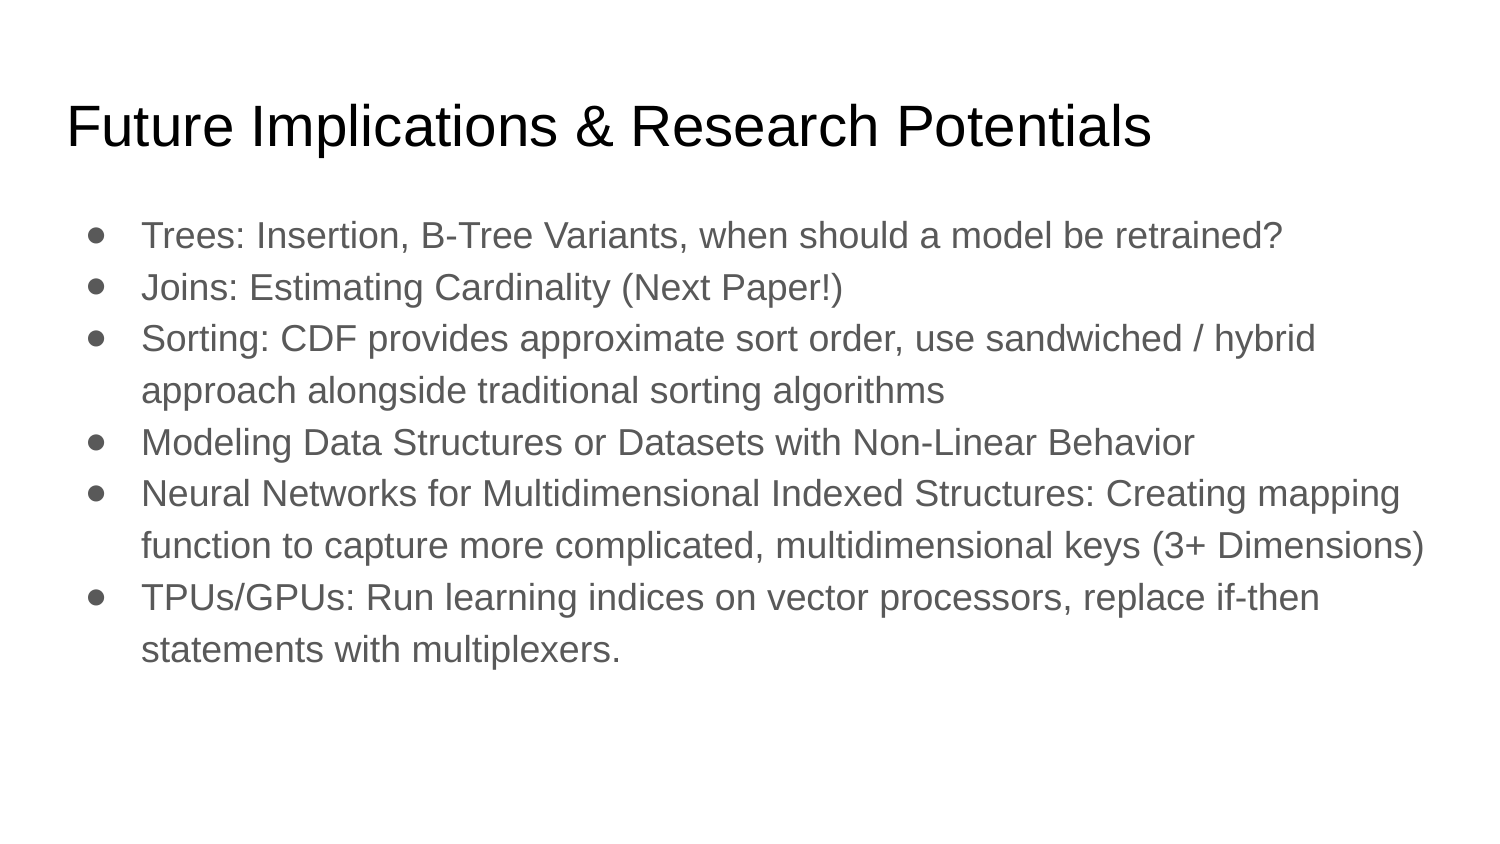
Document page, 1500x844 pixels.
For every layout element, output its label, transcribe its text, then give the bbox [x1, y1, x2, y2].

title Future Implications & Research Potentials [51, 72, 1449, 167]
list Trees: Insertion, B-Tree Variants, when should a model be retrained? Joins: Estimating Cardinality (Next Paper!) Sorting: CDF provides approximate sort order, use sandwiched / hybrid approach alongside traditional sorting algorithms Modeling Data Structures or Datasets with Non-Linear Behavior Neural Networks for Multidimensional Indexed Structures: Creating mapping function to capture more complicated, multidimensional keys (3+ Dimensions) TPUs/GPUs: Run learning indices on vector processors, replace if-then statements with multiplexers. [51, 189, 1449, 801]
